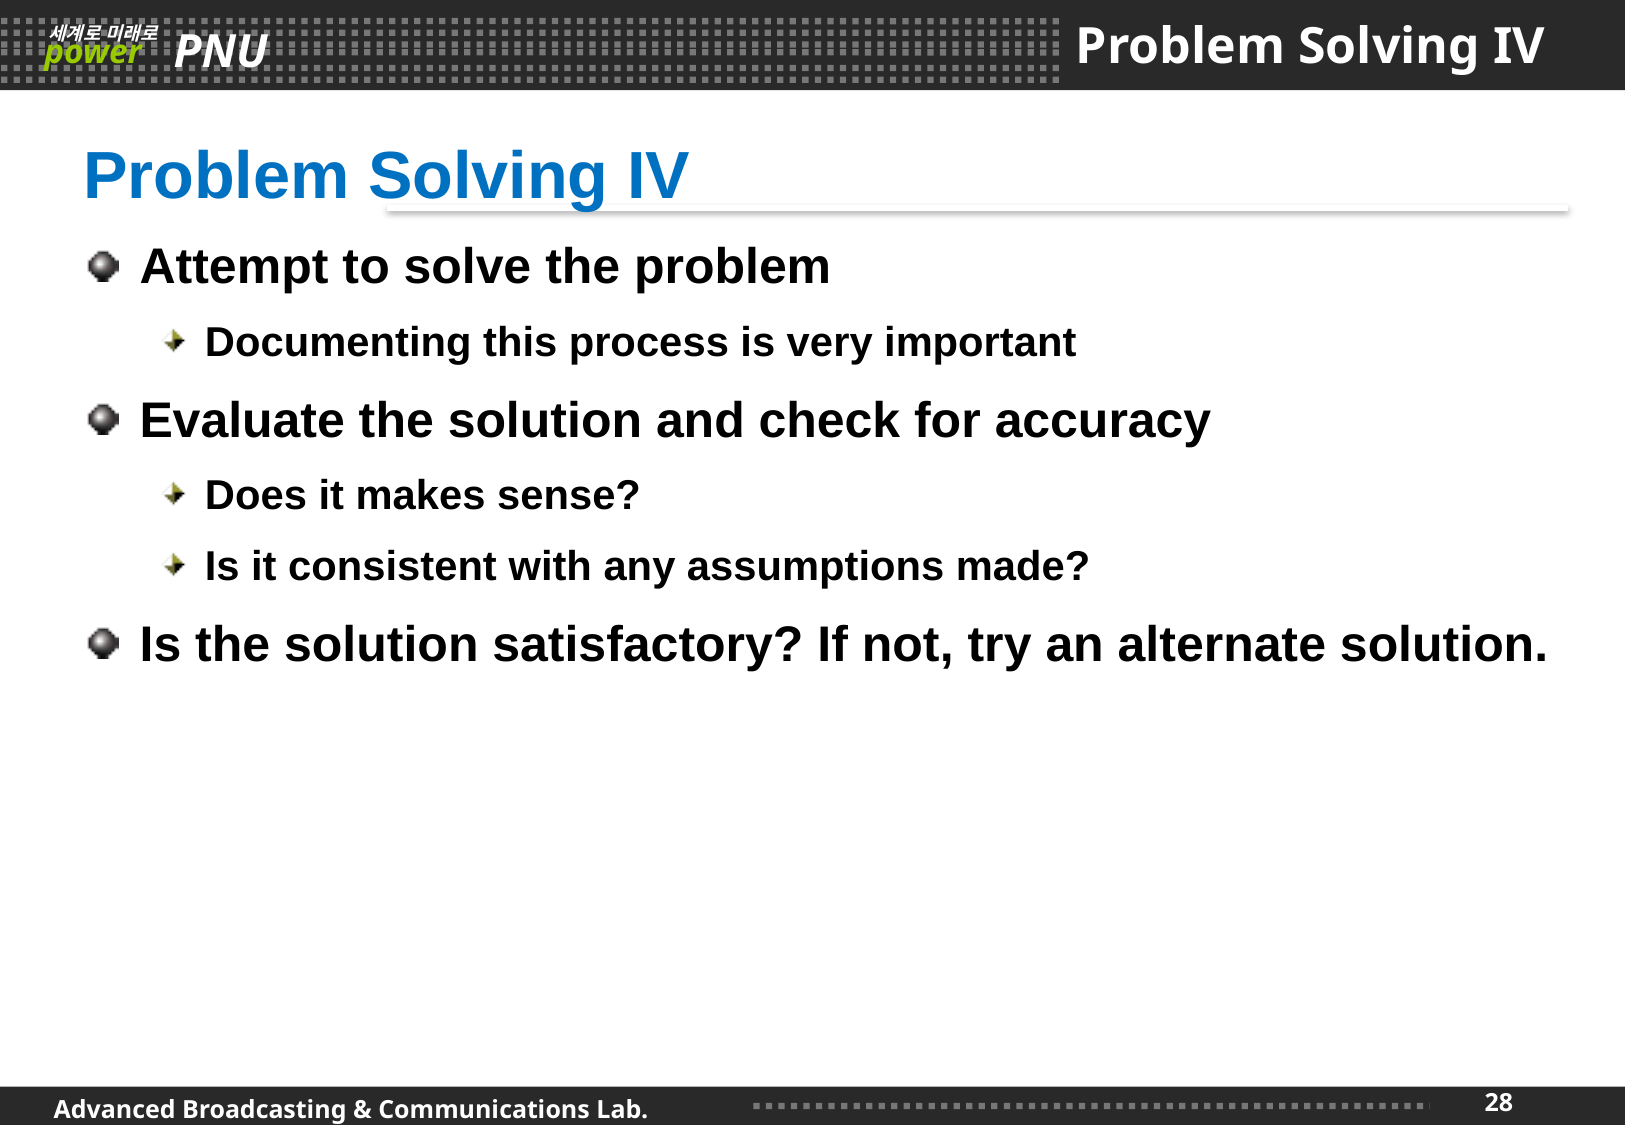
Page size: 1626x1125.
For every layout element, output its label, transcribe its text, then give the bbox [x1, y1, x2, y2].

picture [83, 399, 119, 435]
title Problem Solving IV [0, 0, 1625, 89]
picture [158, 325, 188, 355]
list Problem Solving IV Attempt to solve the problem Documenting this process is very important Evaluate the solution and check for accuracy Does it makes sense? Is it consistent with any assumptions made? Is the solution satisfactory? If not, try an alternate solution. [68, 123, 1569, 1047]
picture [83, 246, 119, 282]
picture [83, 623, 119, 659]
picture [158, 478, 188, 508]
picture [158, 549, 188, 579]
